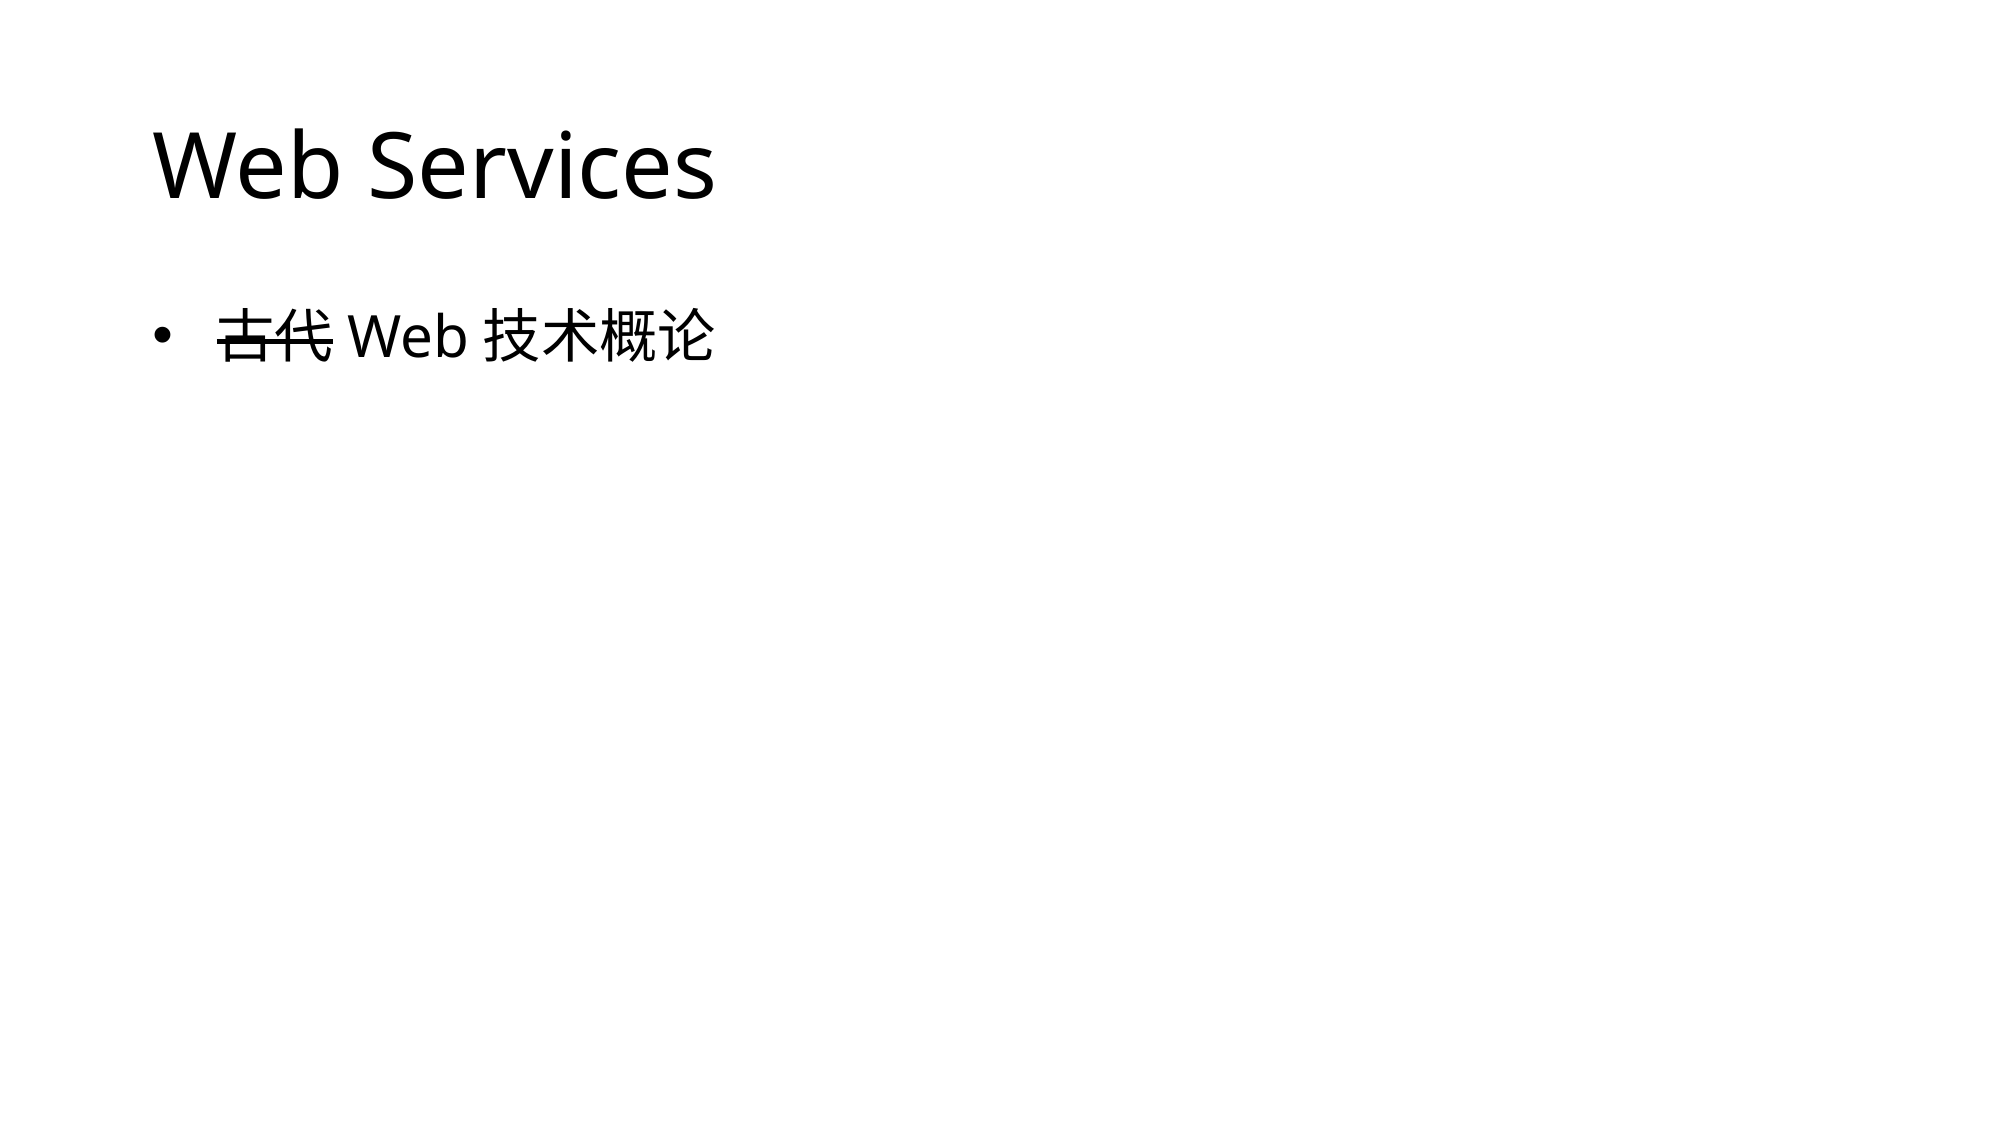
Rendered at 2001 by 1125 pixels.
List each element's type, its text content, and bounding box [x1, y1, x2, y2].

title Web Services [137, 59, 1863, 278]
list 古代Web技术概论 [137, 299, 1863, 1014]
